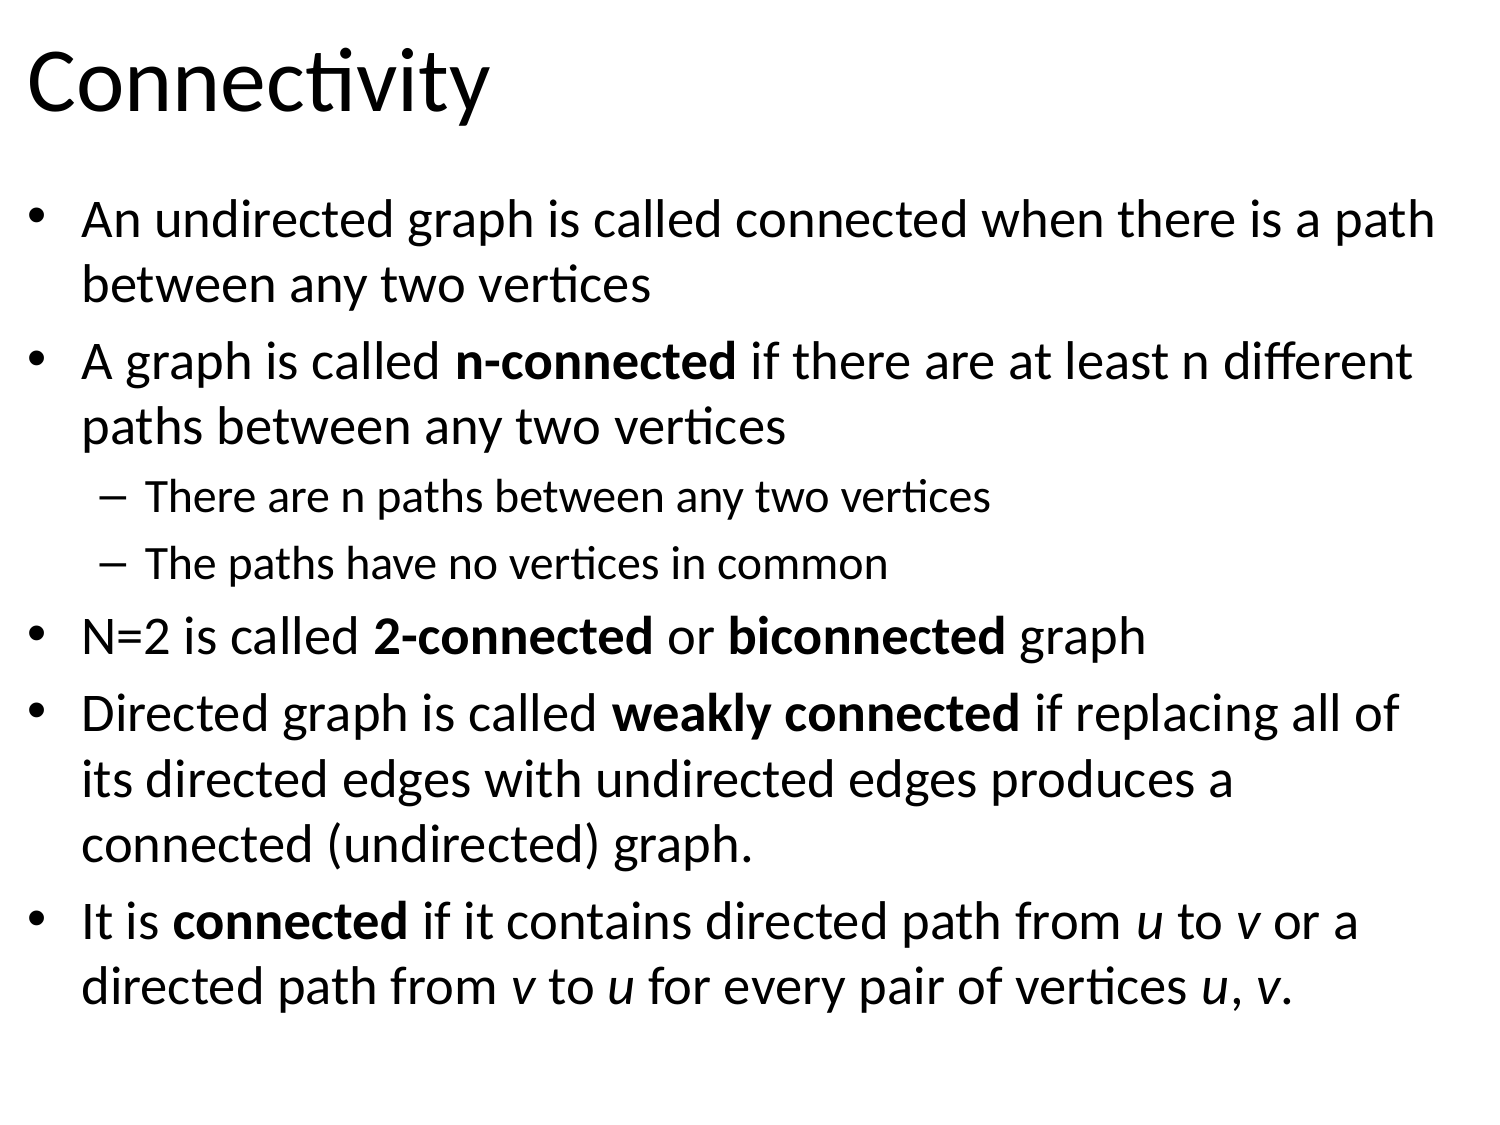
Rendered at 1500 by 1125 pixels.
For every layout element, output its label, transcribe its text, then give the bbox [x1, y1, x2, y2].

title Connectivity [12, 12, 1475, 155]
list An undirected graph is called connected when there is a path between any two vertices A graph is called n-connected if there are at least n different paths between any two vertices There are n paths between any two vertices The paths have no vertices in common N=2 is called 2-connected or biconnected graph Directed graph is called weakly connected if replacing all of its directed edges with undirected edges produces a connected (undirected) graph. It is connected if it contains directed path from u to v or a directed path from v to u for every pair of vertices u, v. [12, 174, 1475, 1025]
